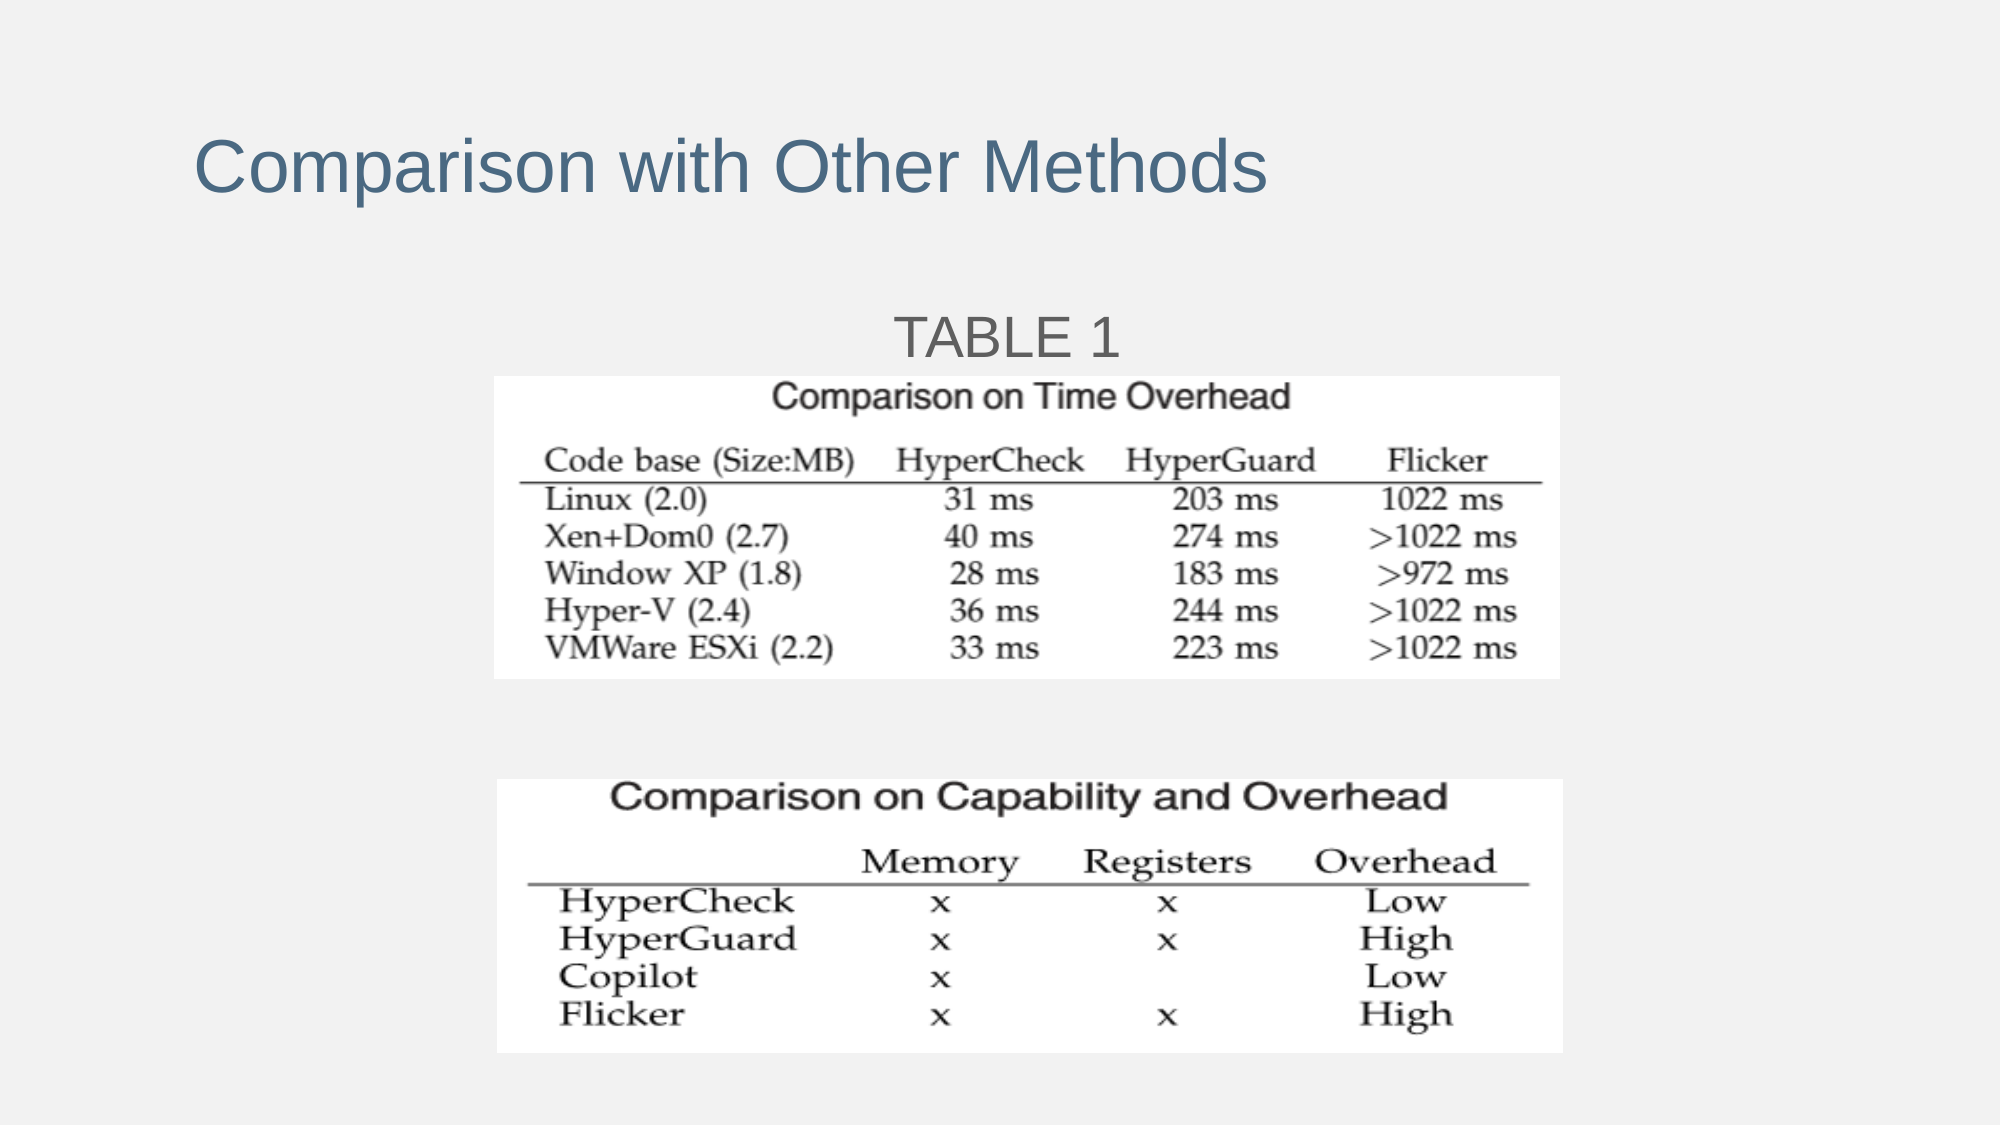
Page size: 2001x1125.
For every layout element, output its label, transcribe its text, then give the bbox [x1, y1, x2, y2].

picture [494, 376, 1560, 679]
text_box TABLE 1 TABLE 2 [137, 299, 1863, 1053]
picture [496, 779, 1563, 1053]
text_box Comparison with Other Methods [137, 59, 1863, 278]
